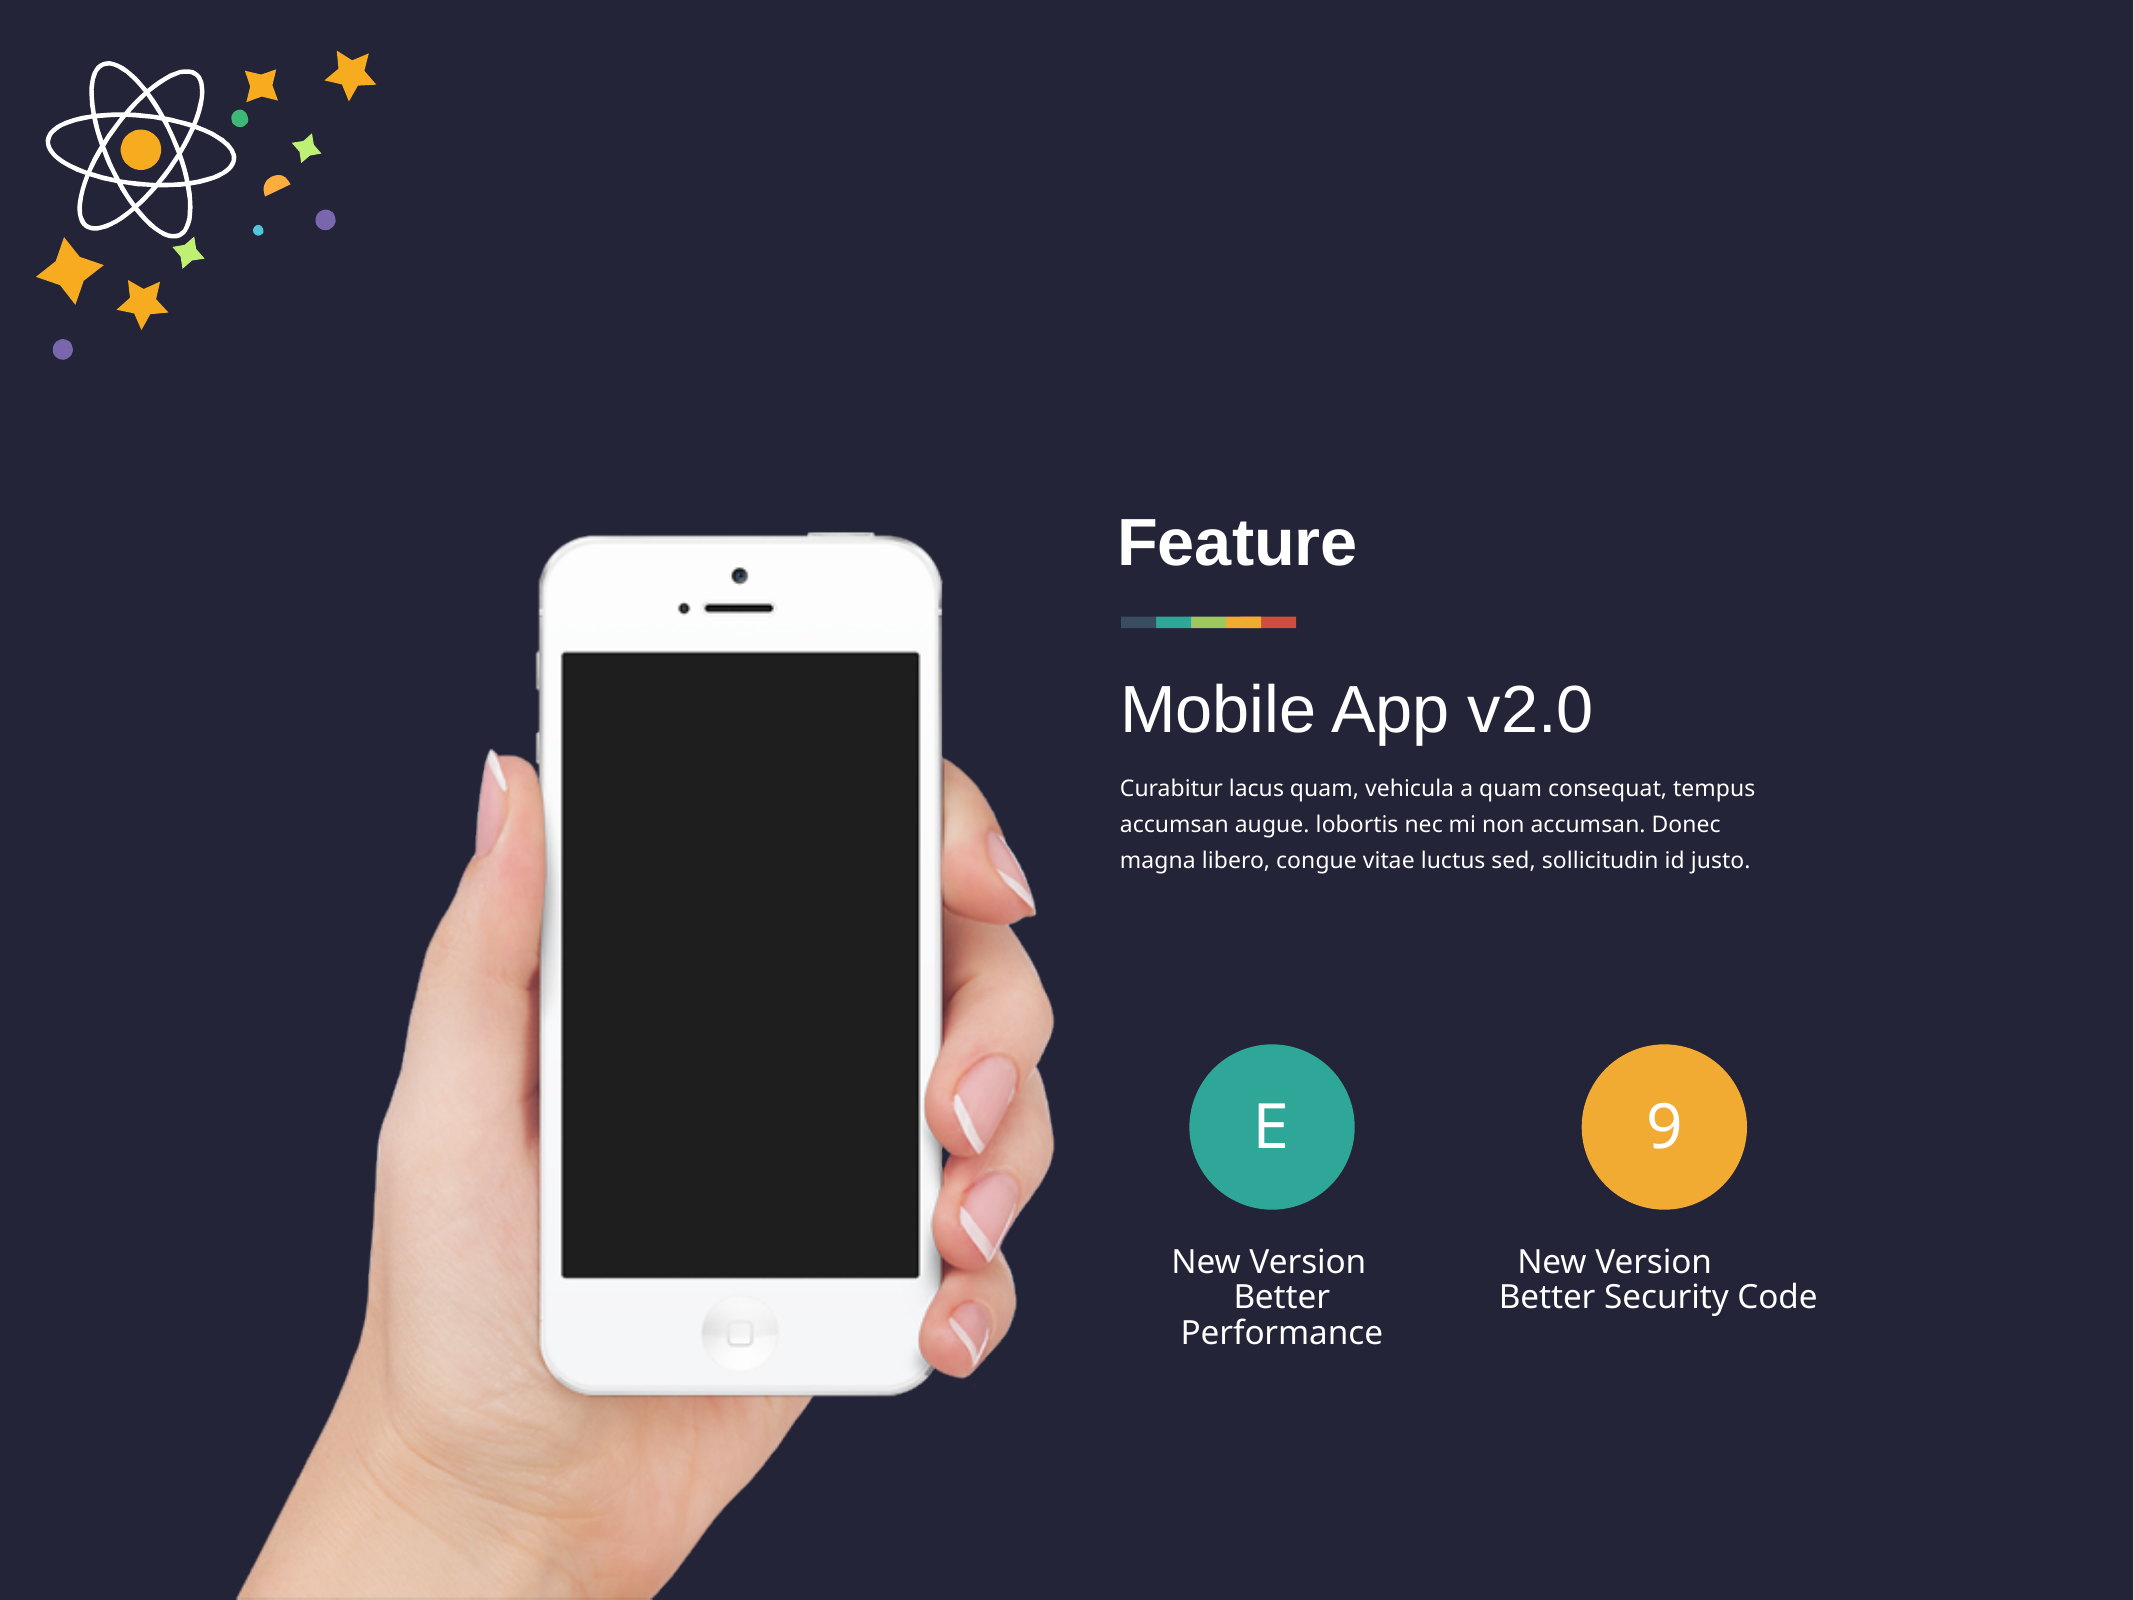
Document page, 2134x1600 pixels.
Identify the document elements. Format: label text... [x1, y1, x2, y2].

text_box New Version Better Security Code [1497, 1244, 1820, 1308]
text_box Feature [1340, 491, 1819, 587]
text_box Mobile App v2.0 [1340, 658, 1822, 753]
picture [0, 210, 1340, 1600]
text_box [1581, 1044, 1748, 1210]
text_box Curabitur lacus quam, vehicula a quam consequat, tempus accumsan augue. lobortis nec mi non accumsan. Donec magna libero, congue vitae luctus sed, sollicitudin id justo. [1340, 758, 1793, 880]
text_box New Version Better Performance [1340, 1244, 1433, 1320]
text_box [1189, 1044, 1355, 1210]
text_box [1120, 616, 1297, 629]
